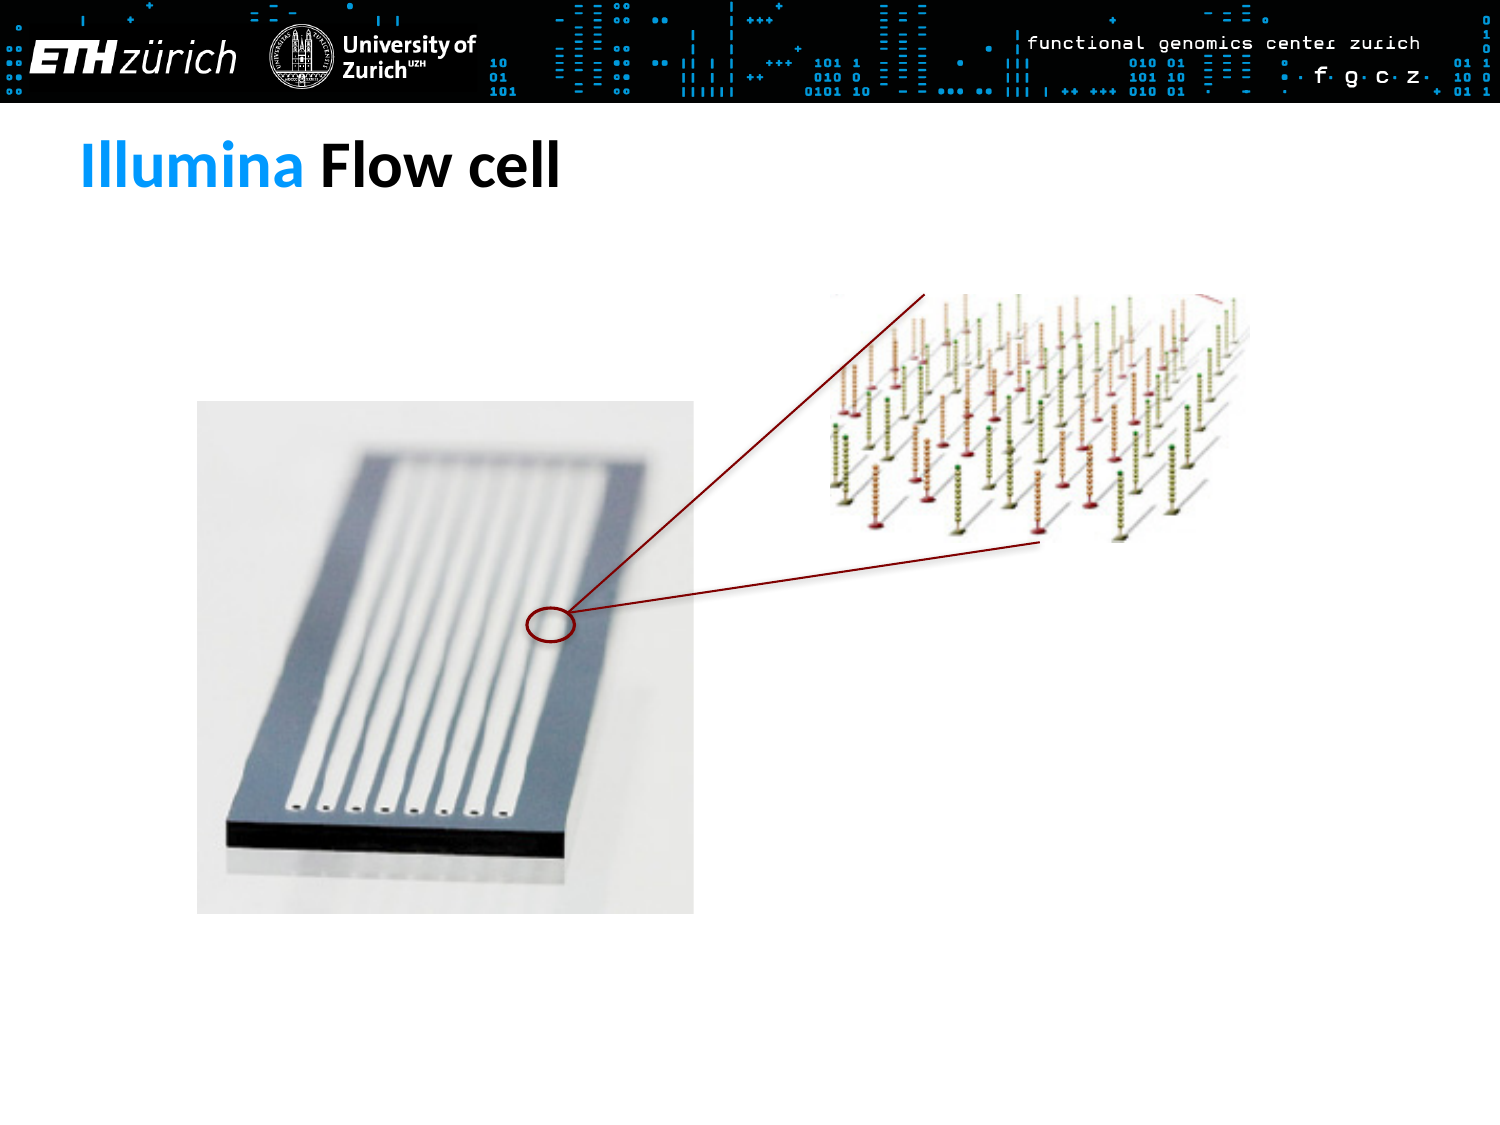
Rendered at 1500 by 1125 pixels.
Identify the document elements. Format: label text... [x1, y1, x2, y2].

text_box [567, 542, 1040, 614]
picture [925, 294, 1250, 543]
text_box Illumina Flow cell [64, 113, 1415, 268]
picture [196, 401, 694, 914]
picture [0, 0, 1500, 103]
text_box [567, 294, 925, 541]
